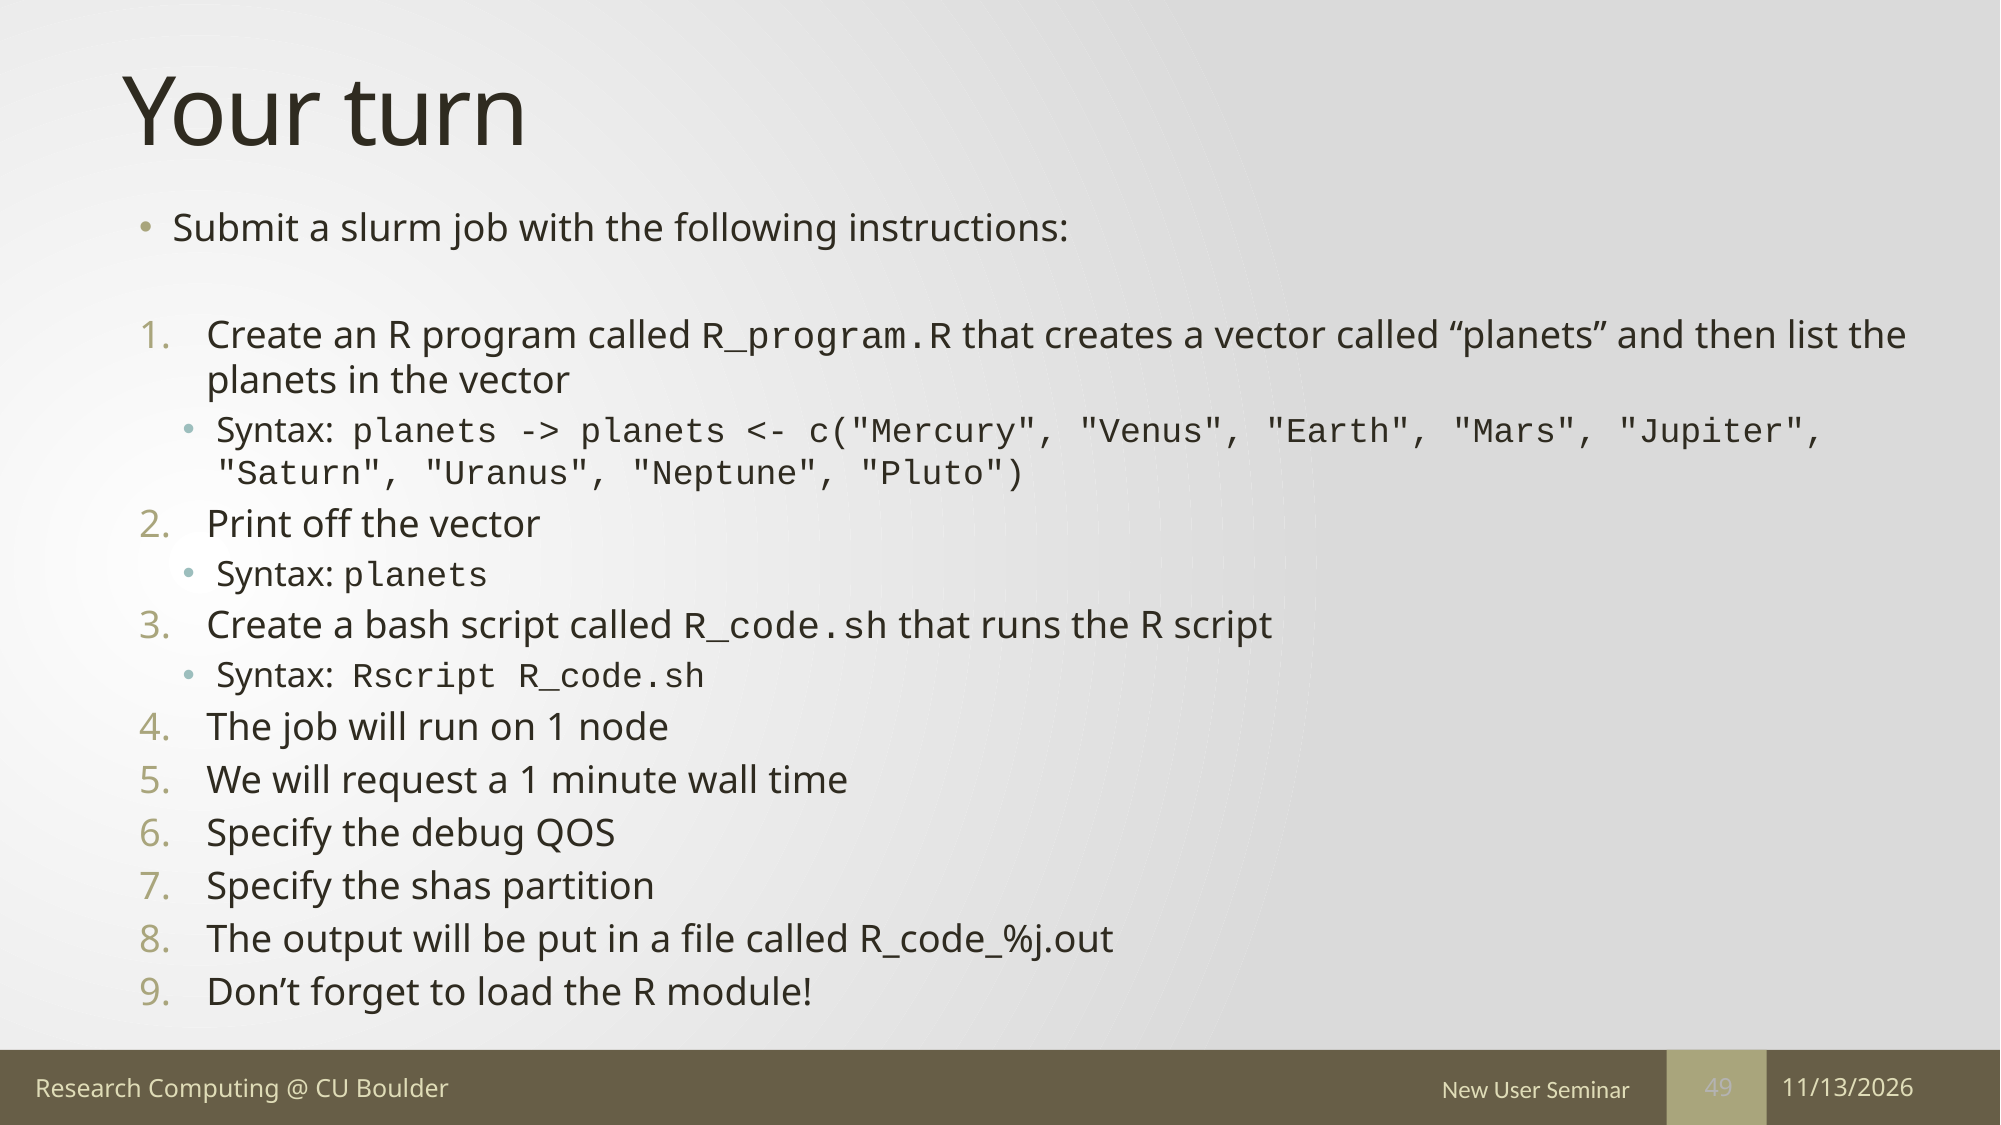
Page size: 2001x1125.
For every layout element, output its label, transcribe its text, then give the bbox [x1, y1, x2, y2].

list Submit a slurm job with the following instructions: Create an R program called R_program.R that creates a vector called “planets” and then list the planets in the vector Syntax: planets -> planets <- c("Mercury", "Venus", "Earth", "Mars", "Jupiter", "Saturn", "Uranus", "Neptune", "Pluto") Print off the vector Syntax: planets Create a bash script called R_code.sh that runs the R script Syntax: Rscript R_code.sh The job will run on 1 node We will request a 1 minute wall time Specify the debug QOS Specify the shas partition The output will be put in a file called R_code_%j.out Don’t forget to load the R module! [107, 196, 1987, 1032]
footer New User Seminar [714, 1058, 1646, 1119]
slide_number 49 [1686, 1065, 1749, 1111]
title Your turn [107, 45, 1669, 170]
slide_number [1766, 1058, 1987, 1119]
